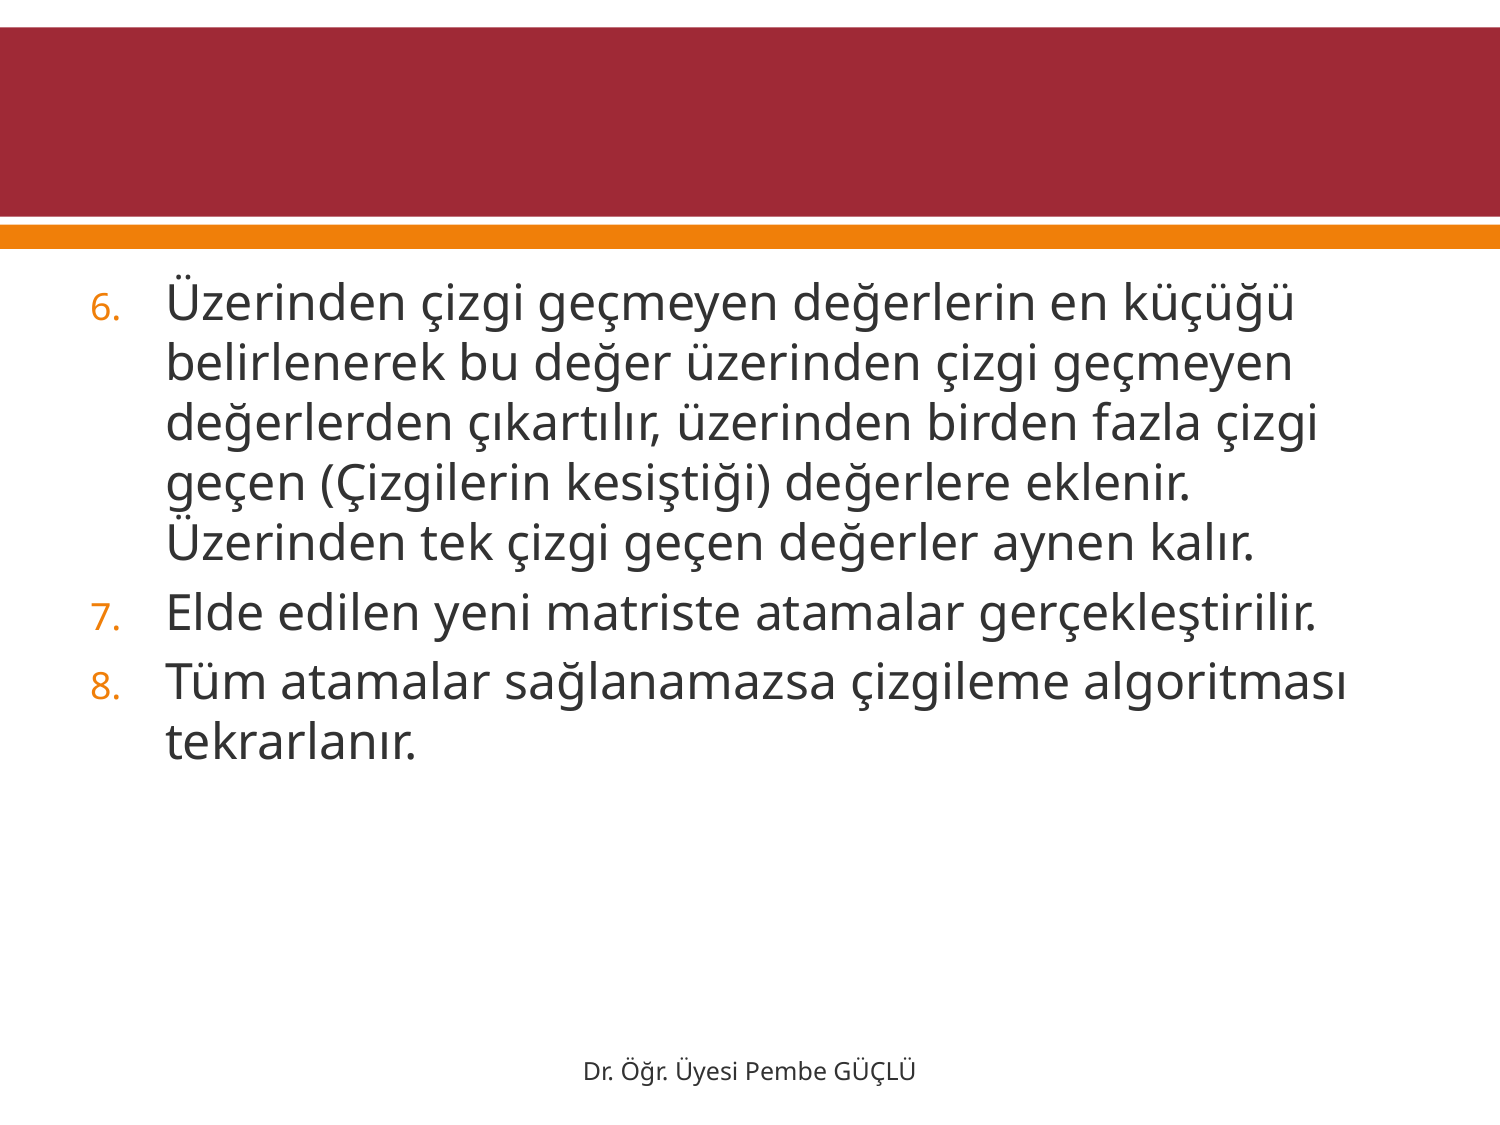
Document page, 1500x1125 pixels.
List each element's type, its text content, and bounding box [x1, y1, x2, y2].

footer Dr. Öğr. Üyesi Pembe GÜÇLÜ [512, 1042, 988, 1103]
list Üzerinden çizgi geçmeyen değerlerin en küçüğü belirlenerek bu değer üzerinden çizgi geçmeyen değerlerden çıkartılır, üzerinden birden fazla çizgi geçen (Çizgilerin kesiştiği) değerlere eklenir. Üzerinden tek çizgi geçen değerler aynen kalır. Elde edilen yeni matriste atamalar gerçekleştirilir. Tüm atamalar sağlanamazsa çizgileme algoritması tekrarlanır. [75, 262, 1425, 1005]
